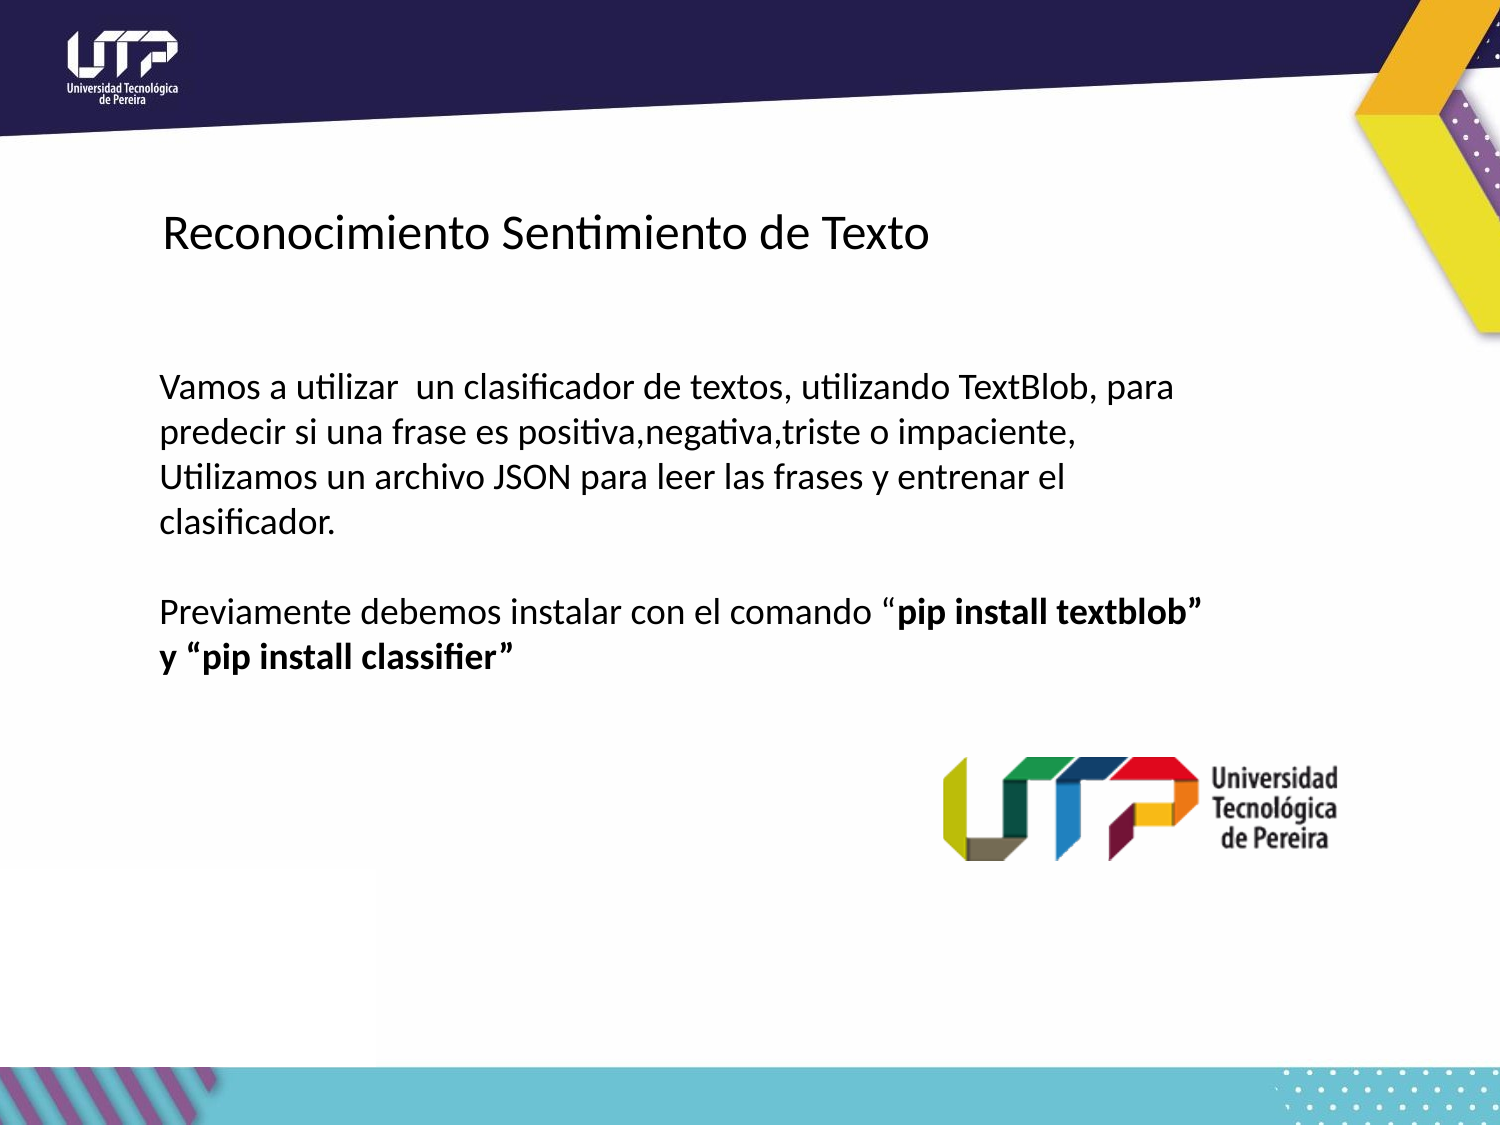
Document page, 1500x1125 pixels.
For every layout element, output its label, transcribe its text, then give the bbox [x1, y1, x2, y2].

title Reconocimiento Sentimiento de Texto [162, 200, 1315, 261]
subtitle Vamos a utilizar un clasificador de textos, utilizando TextBlob, para predecir si una frase es positiva,negativa,triste o impaciente, Utilizamos un archivo JSON para leer las frases y entrenar el clasificador. Previamente debemos instalar con el comando “pip install textblob” y “pip install classifier” [159, 362, 1210, 863]
picture [0, 0, 1500, 1125]
